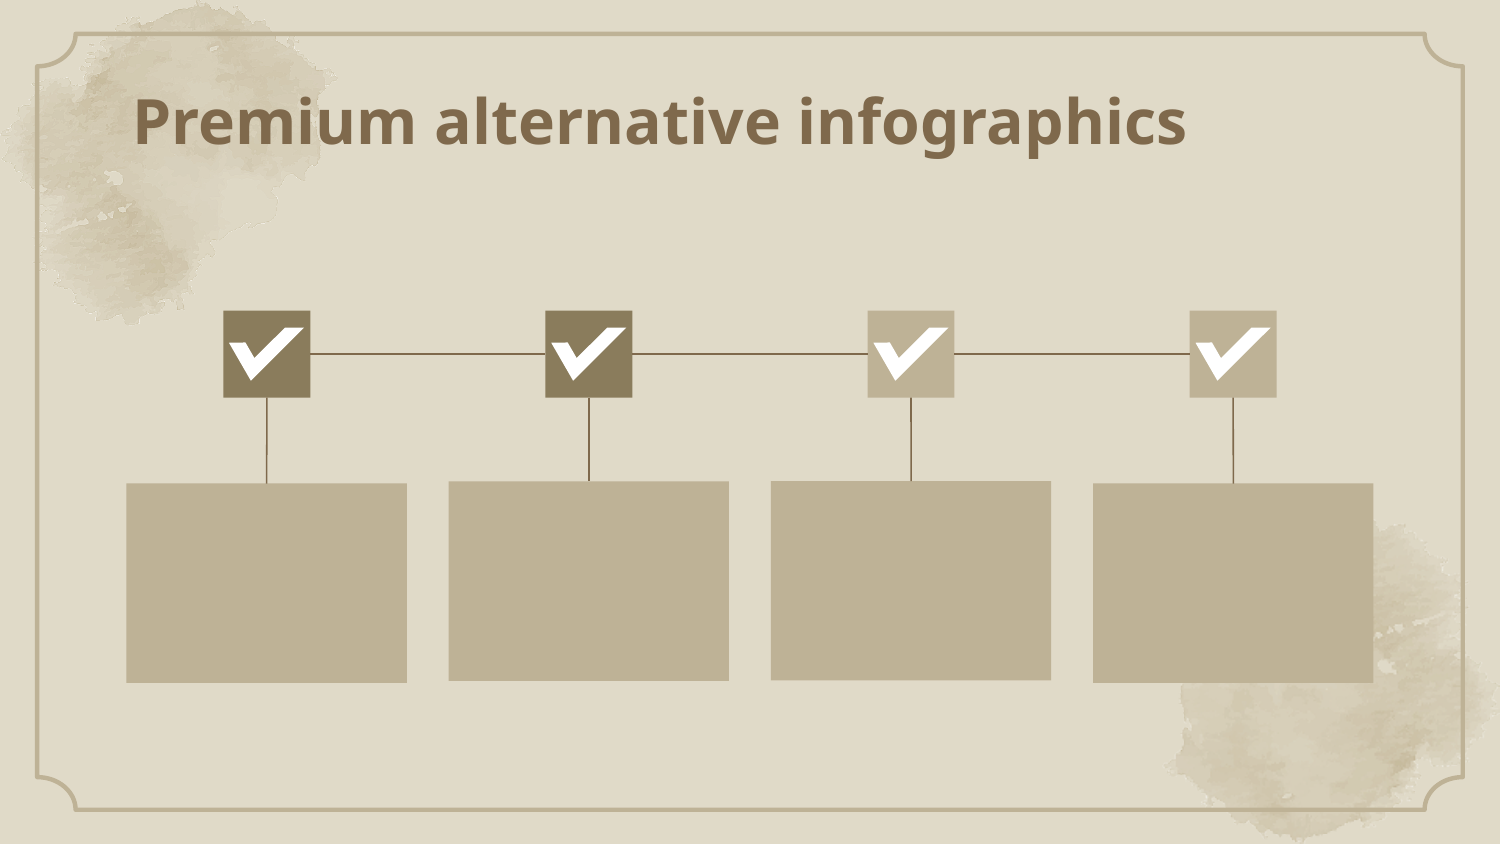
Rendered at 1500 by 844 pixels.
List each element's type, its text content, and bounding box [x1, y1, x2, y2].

text_box [1195, 327, 1271, 381]
text_box [448, 481, 729, 681]
text_box [551, 327, 627, 381]
text_box [1093, 483, 1374, 683]
text_box [1189, 310, 1277, 398]
text_box [223, 310, 311, 398]
text_box [867, 310, 955, 398]
text_box [770, 481, 1052, 681]
title Premium alternative infographics [117, 89, 1383, 150]
text_box [545, 310, 633, 398]
text_box [873, 327, 949, 381]
text_box [126, 483, 407, 683]
text_box [228, 327, 305, 381]
